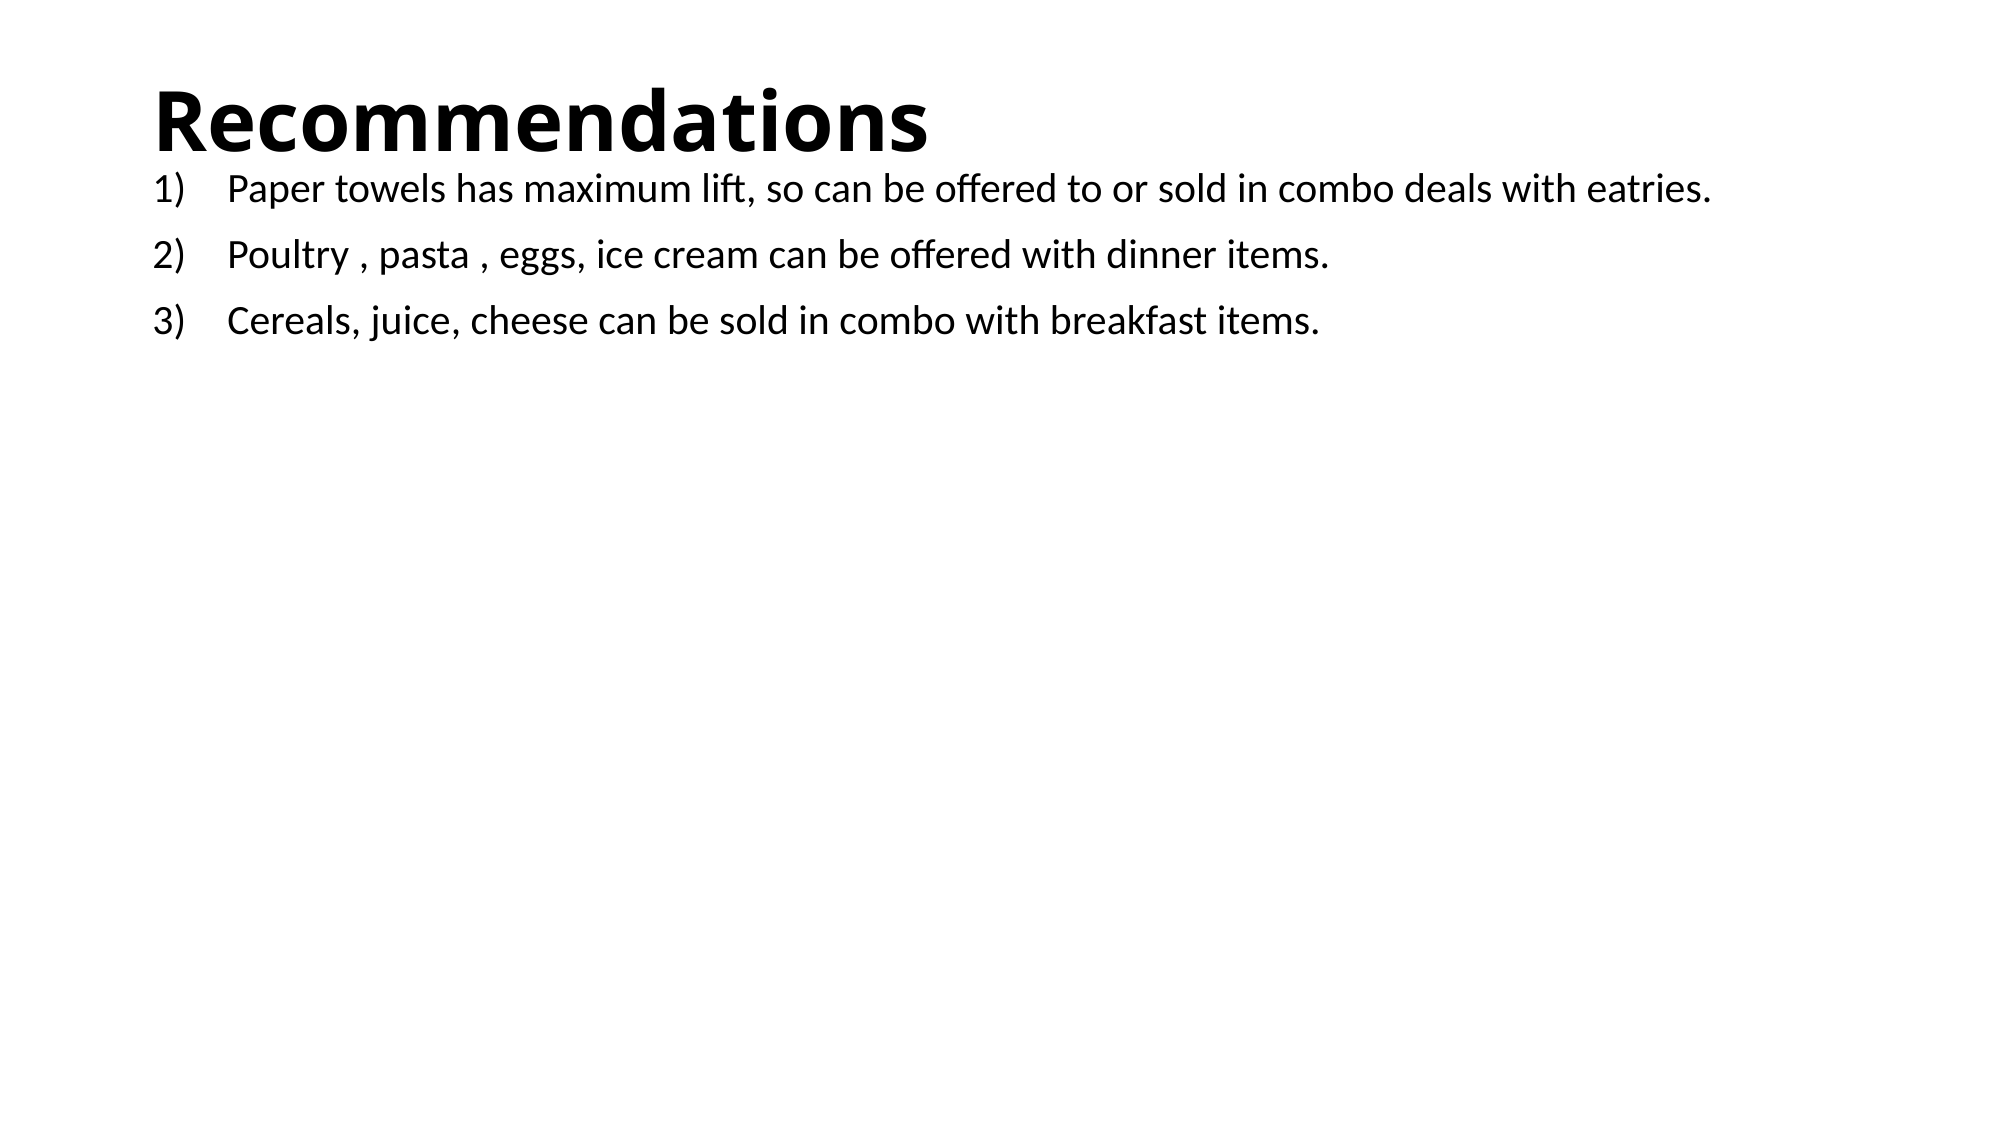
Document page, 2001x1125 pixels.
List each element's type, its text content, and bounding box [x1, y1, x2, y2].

list Paper towels has maximum lift, so can be offered to or sold in combo deals with eatries. Poultry , pasta , eggs, ice cream can be offered with dinner items. Cereals, juice, cheese can be sold in combo with breakfast items. [137, 159, 1863, 1014]
title Recommendations [137, 59, 1863, 159]
